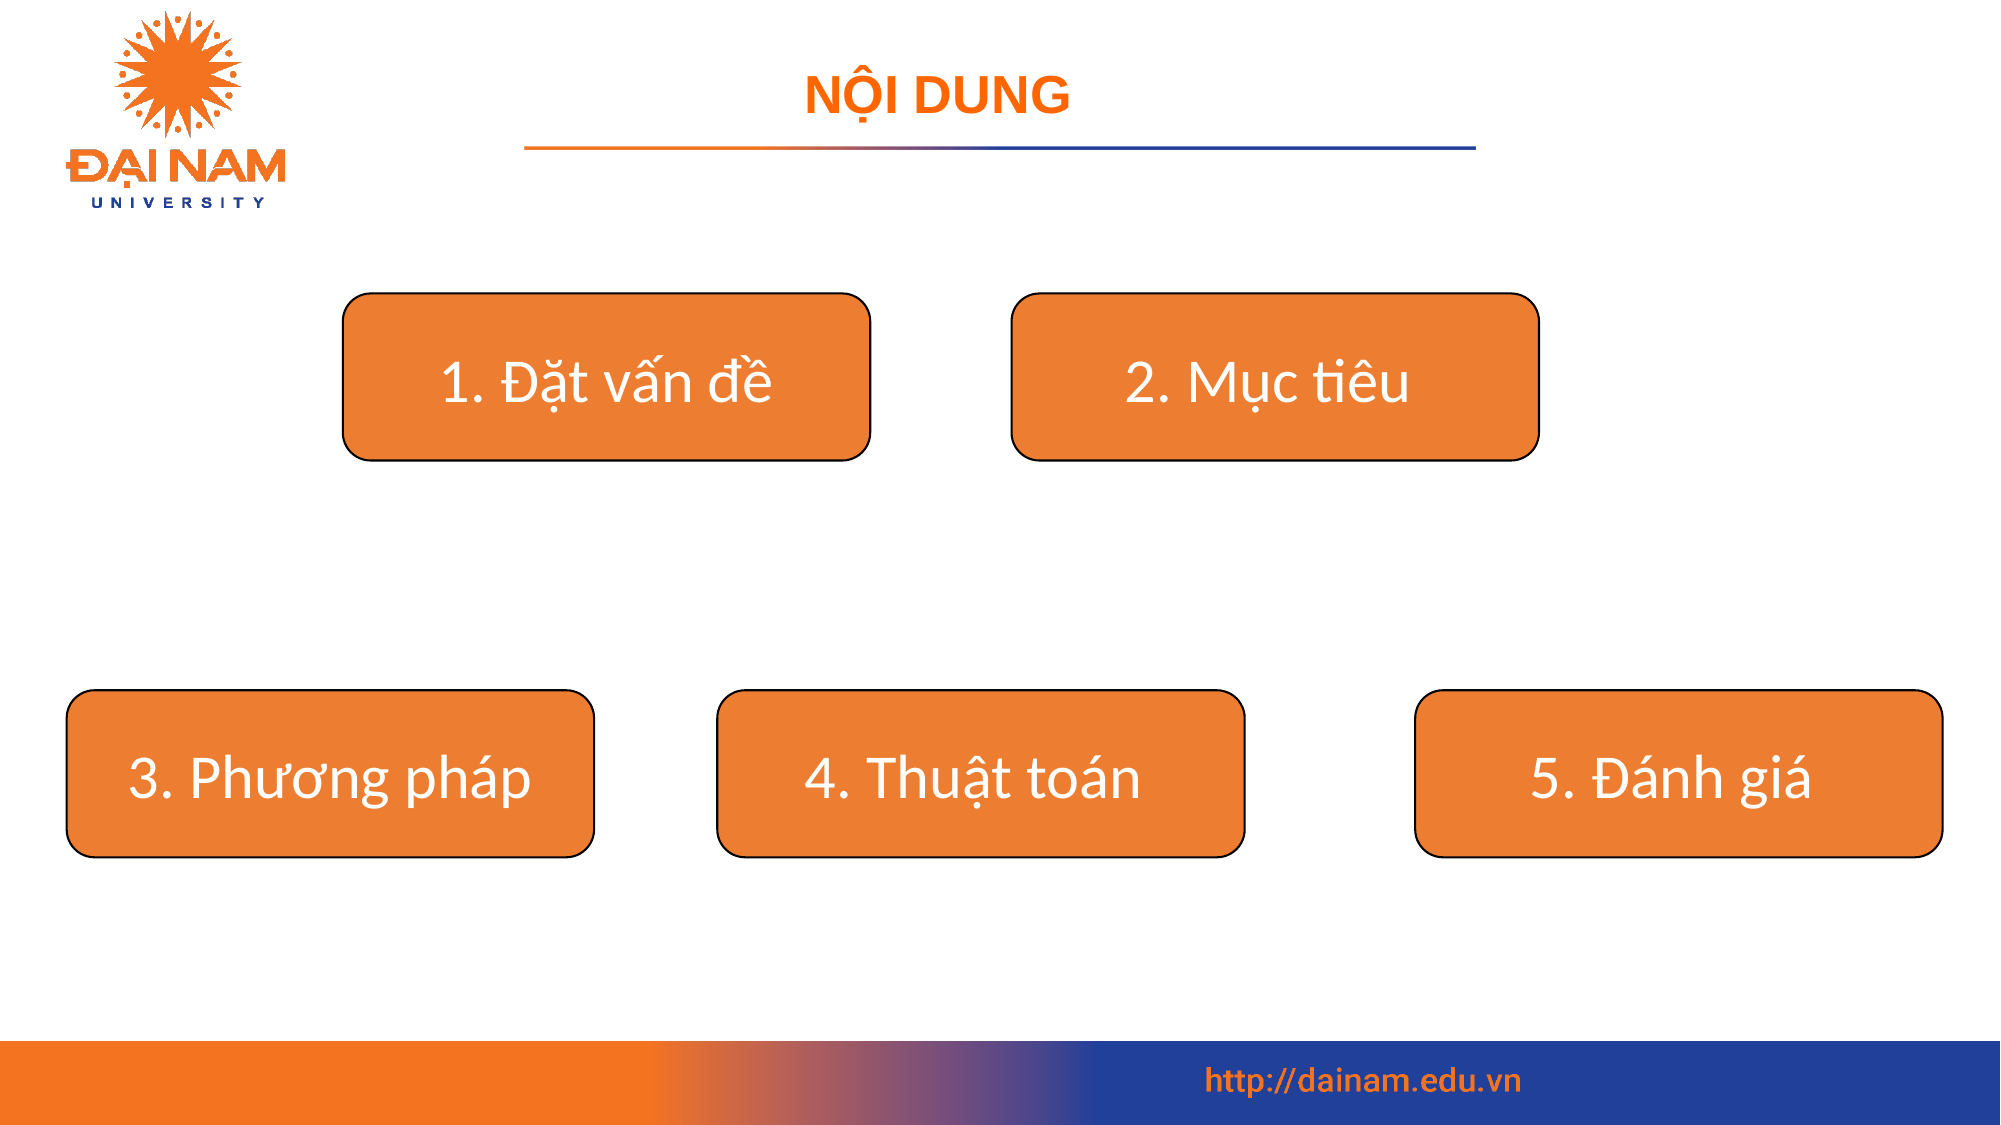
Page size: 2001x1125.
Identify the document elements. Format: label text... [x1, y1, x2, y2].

text_box NỘI DUNG [789, 52, 1092, 132]
text_box 5. Đánh giá [1414, 689, 1944, 859]
picture [524, 146, 1476, 150]
text_box 3. Phương pháp [65, 689, 596, 859]
text_box 4. Thuật toán [716, 689, 1246, 859]
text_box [0, 1041, 2000, 1125]
text_box 2. Mục tiêu [1010, 292, 1541, 462]
text_box 1. Đặt vấn đề [341, 292, 872, 462]
picture [66, 10, 285, 208]
